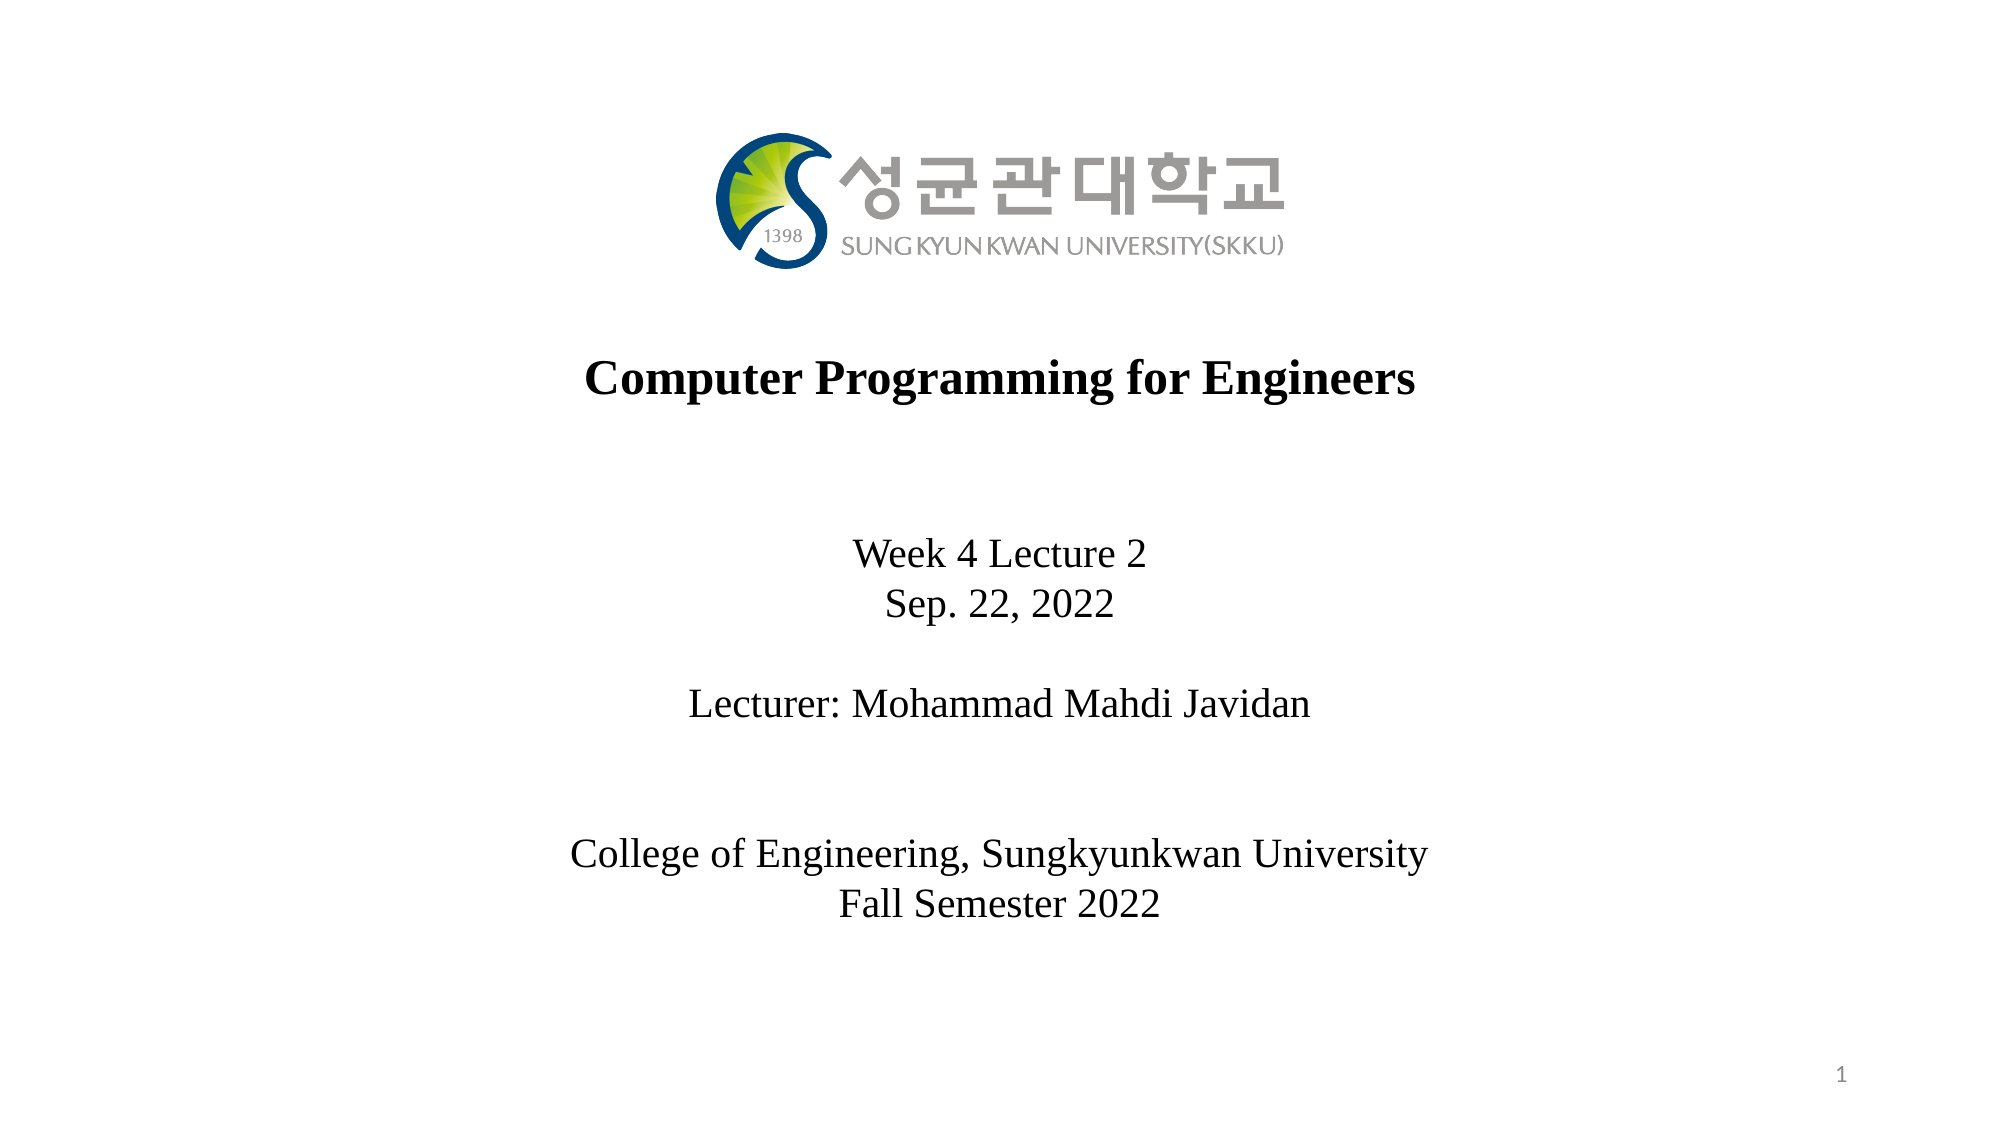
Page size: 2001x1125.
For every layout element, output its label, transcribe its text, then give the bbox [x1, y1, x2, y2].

picture [716, 133, 1284, 269]
text_box Week 4 Lecture 2 Sep. 22, 2022 Lecturer: Mohammad Mahdi Javidan College of Engineering, Sungkyunkwan University Fall Semester 2022 [555, 518, 1445, 934]
slide_number 1 [1412, 1042, 1863, 1103]
text_box Computer Programming for Engineers [568, 337, 1431, 413]
